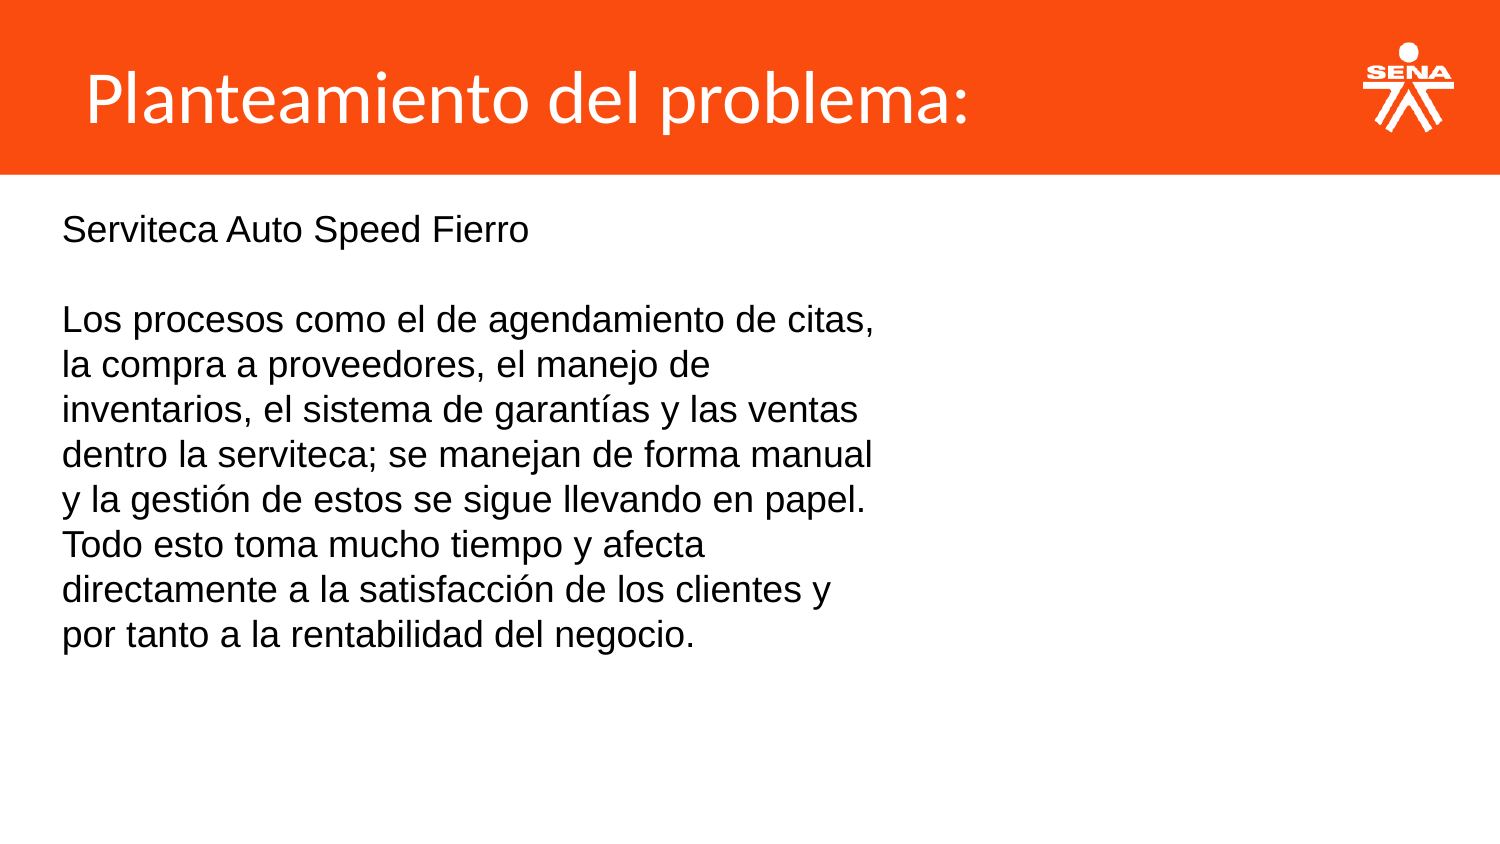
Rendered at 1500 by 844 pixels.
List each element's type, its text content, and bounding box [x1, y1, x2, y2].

text_box Planteamiento del problema: [70, 41, 995, 147]
picture [0, 0, 1500, 844]
text_box Serviteca Auto Speed Fierro Los procesos como el de agendamiento de citas, la compra a proveedores, el manejo de inventarios, el sistema de garantías y las ventas dentro la serviteca; se manejan de forma manual y la gestión de estos se sigue llevando en papel. Todo esto toma mucho tiempo y afecta directamente a la satisfacción de los clientes y por tanto a la rentabilidad del negocio. [46, 197, 897, 844]
